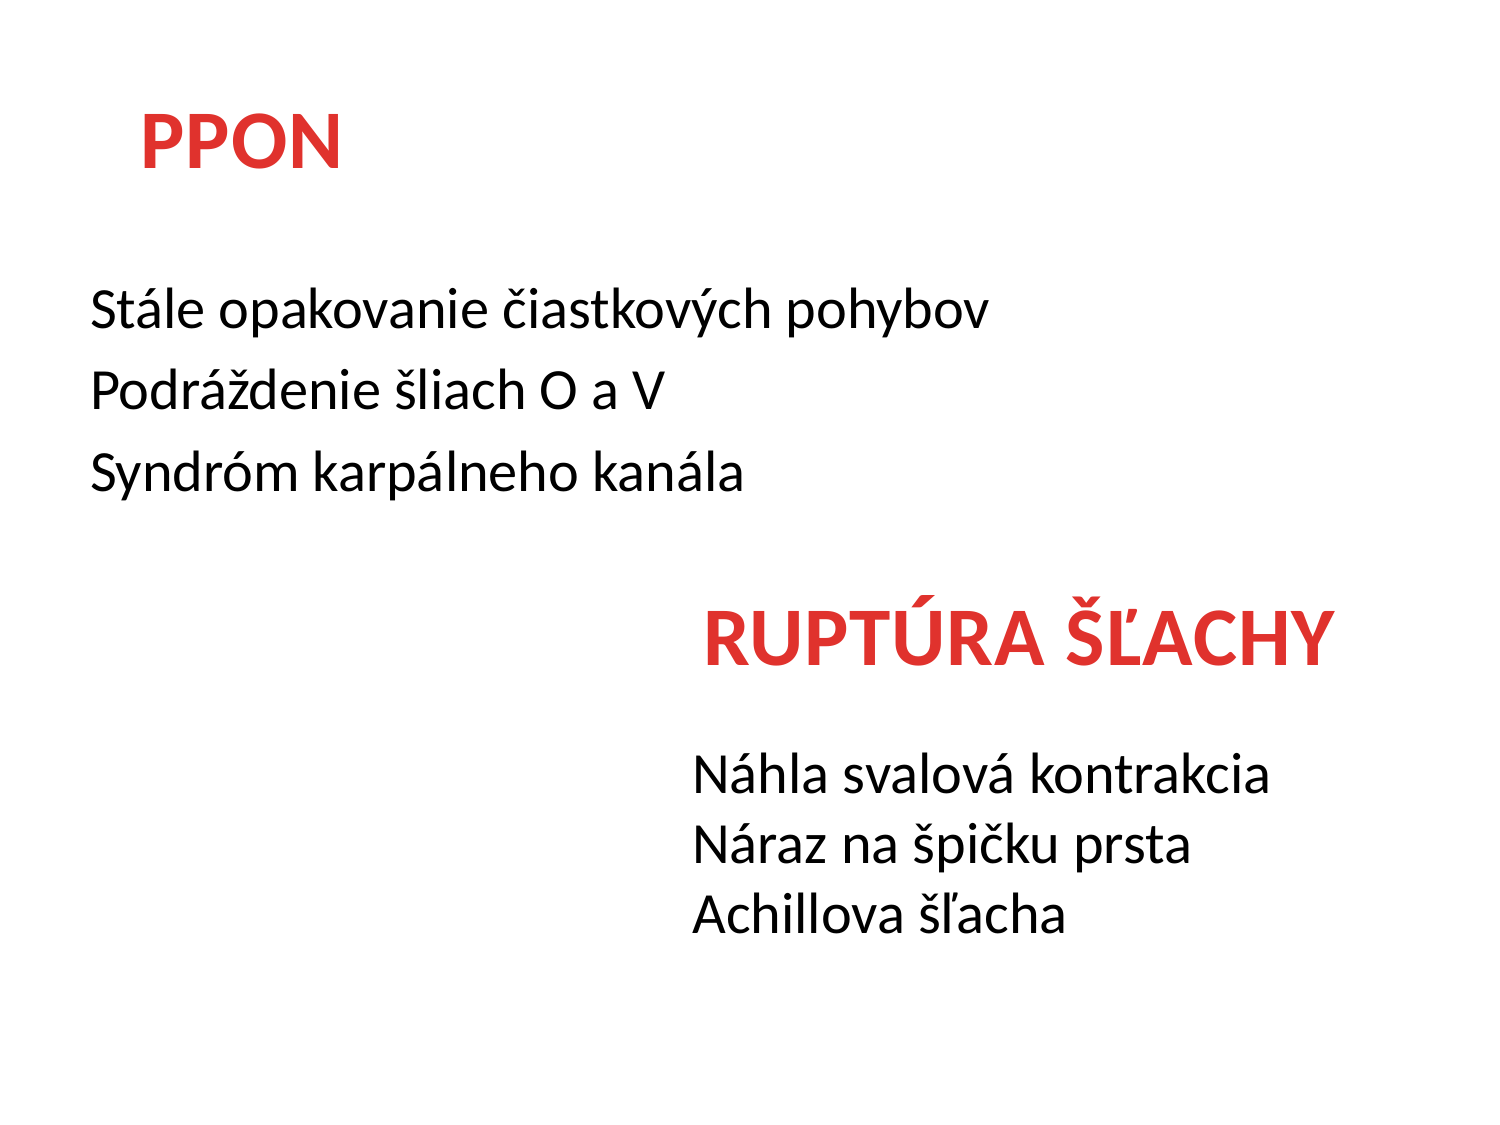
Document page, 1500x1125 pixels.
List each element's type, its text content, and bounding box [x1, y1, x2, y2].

list Stále opakovanie čiastkových pohybov Podráždenie šliach O a V Syndróm karpálneho kanála [75, 262, 1425, 1005]
text_box PPON [125, 78, 359, 194]
text_box RUPTÚRA ŠĽACHY [687, 574, 1352, 690]
text_box Náhla svalová kontrakcia Náraz na špičku prsta Achillova šľacha [677, 727, 1481, 953]
